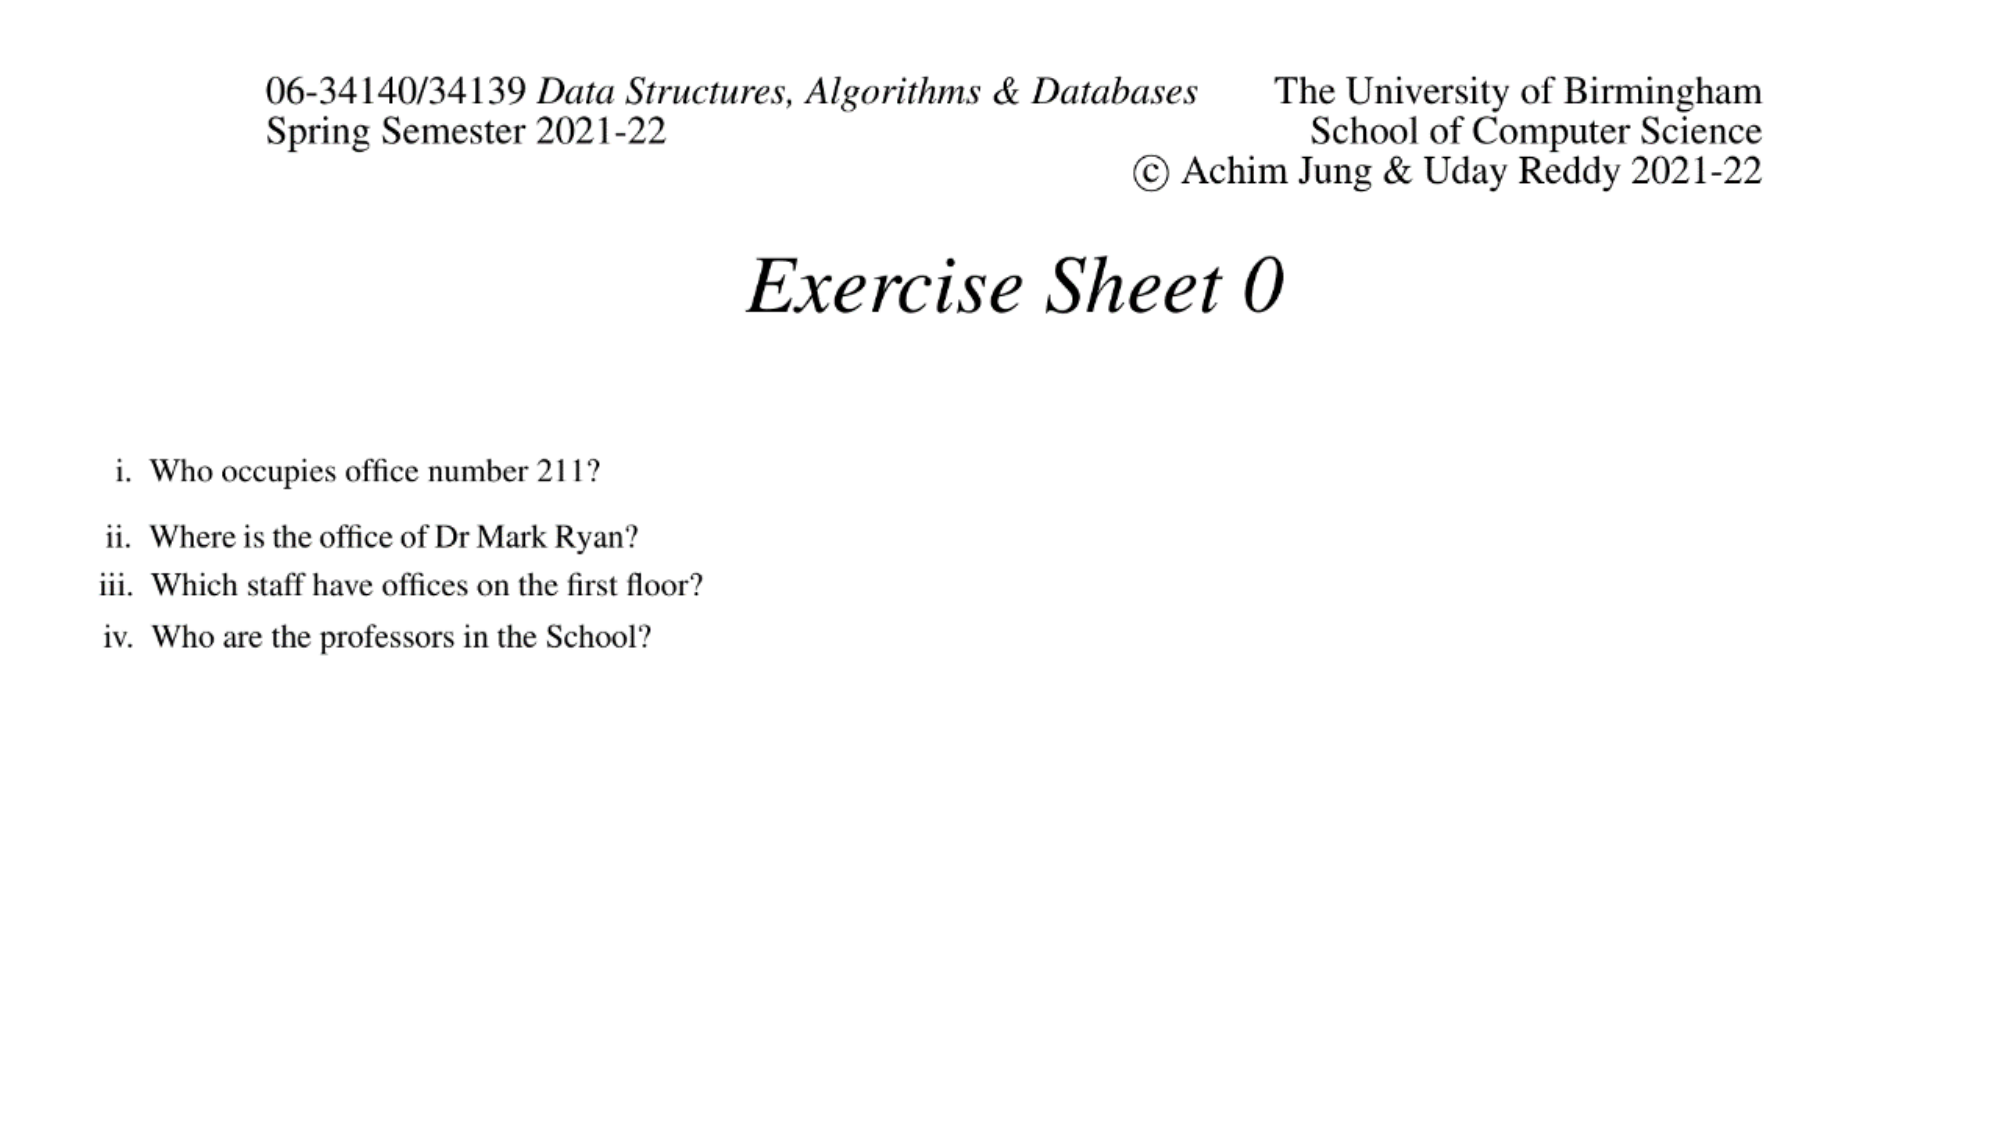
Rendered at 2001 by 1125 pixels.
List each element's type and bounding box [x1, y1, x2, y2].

picture [227, 19, 1798, 331]
picture [74, 445, 732, 681]
